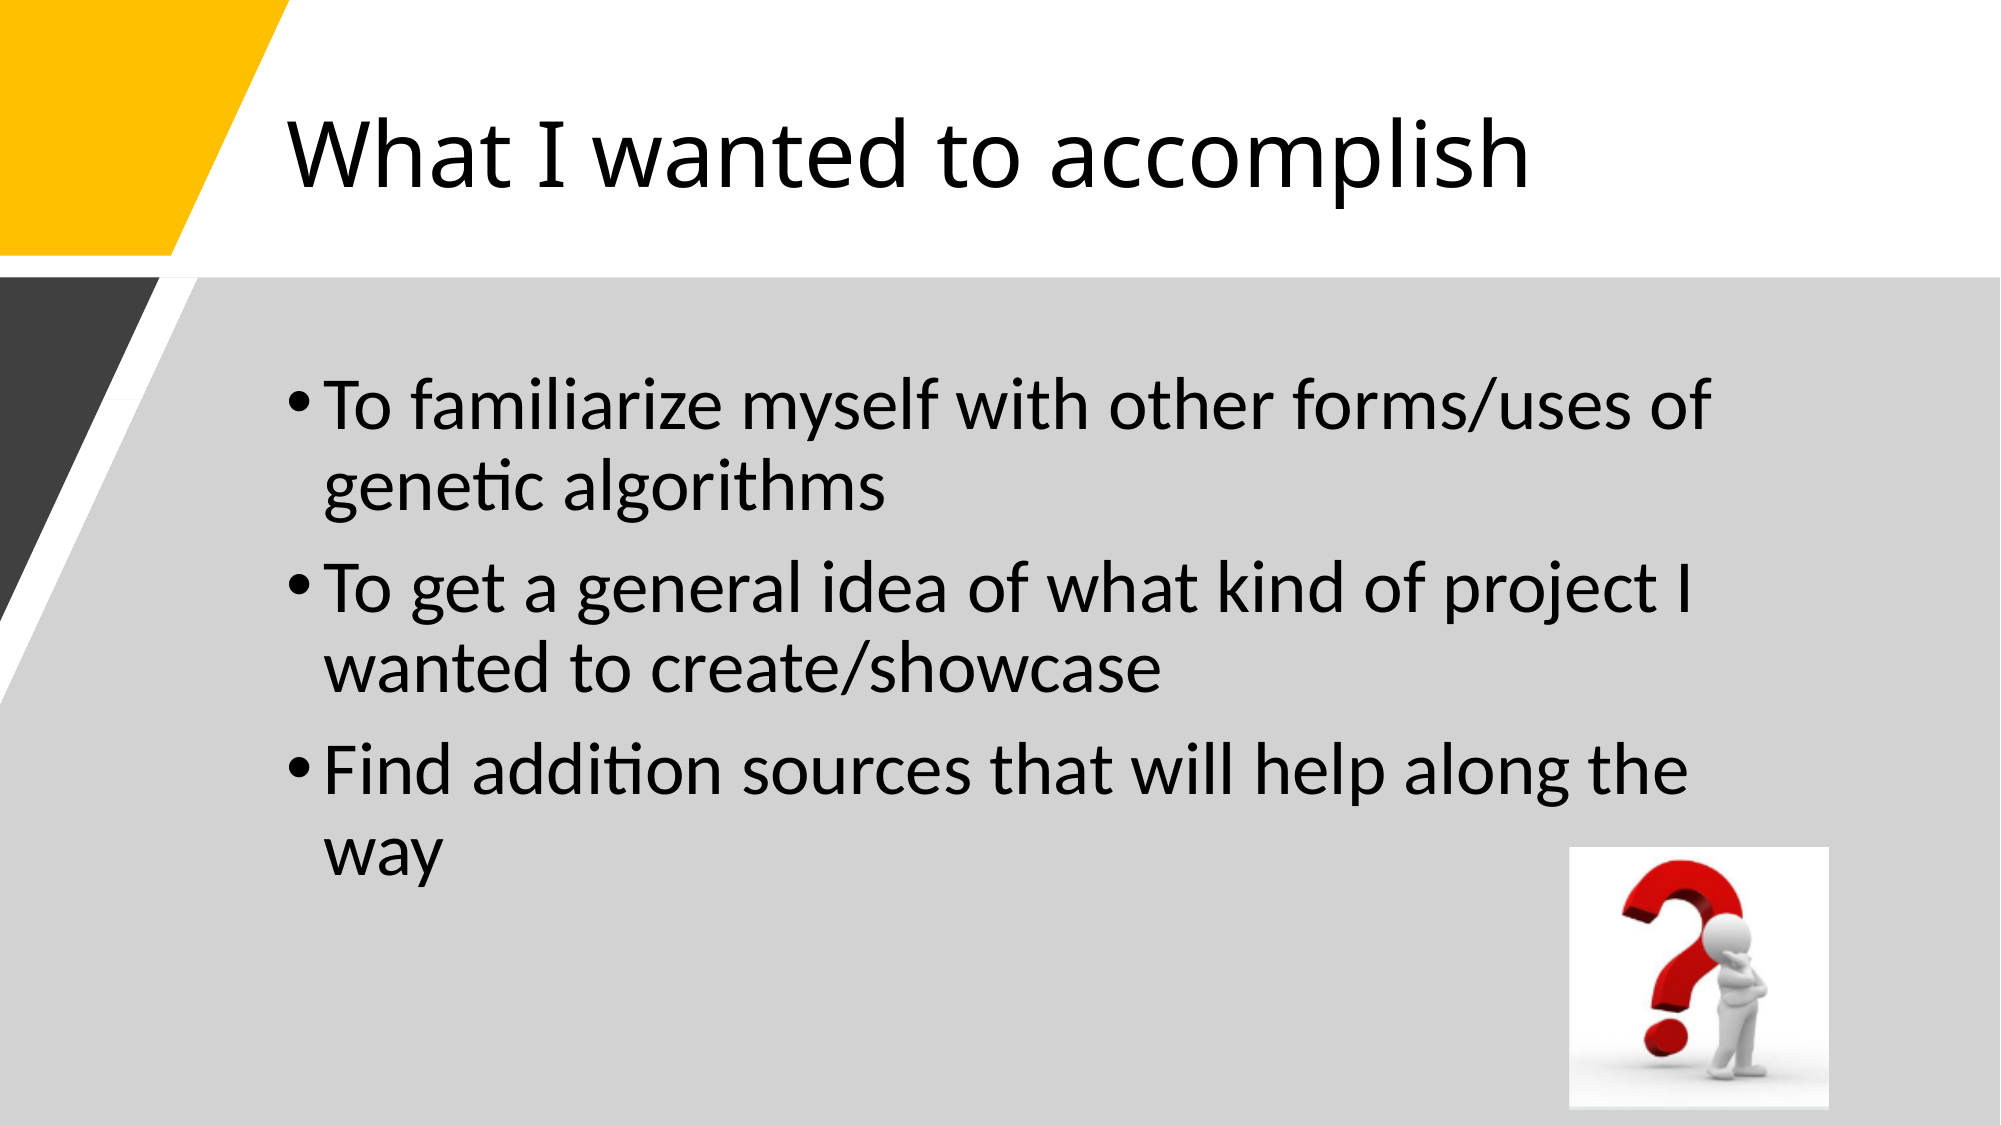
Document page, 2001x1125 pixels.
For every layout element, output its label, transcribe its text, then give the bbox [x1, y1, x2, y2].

picture [1569, 847, 1829, 1110]
list To familiarize myself with other forms/uses of genetic algorithms To get a general idea of what kind of project I wanted to create/showcase Find addition sources that will help along the way [271, 356, 1808, 1020]
text_box [0, 276, 2000, 1125]
text_box [0, 0, 291, 257]
text_box [0, 276, 162, 622]
title What I wanted to accomplish [271, 60, 1808, 255]
